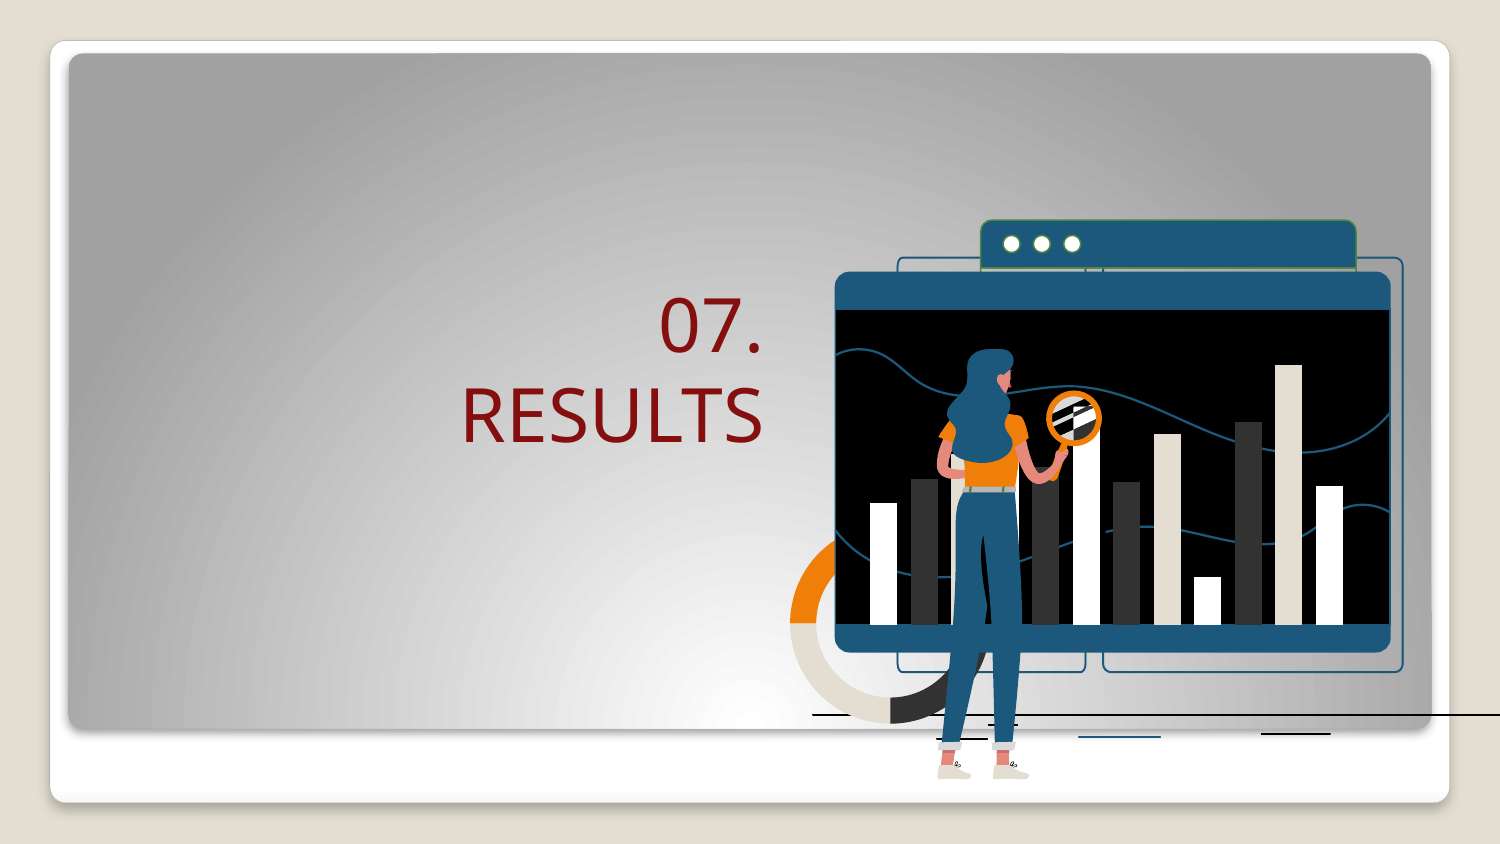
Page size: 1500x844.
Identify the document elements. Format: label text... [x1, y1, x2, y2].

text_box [789, 523, 924, 724]
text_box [932, 348, 1106, 780]
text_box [835, 272, 1391, 652]
title 07. RESULTS [237, 277, 780, 473]
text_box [897, 219, 1404, 673]
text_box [1112, 714, 1500, 740]
